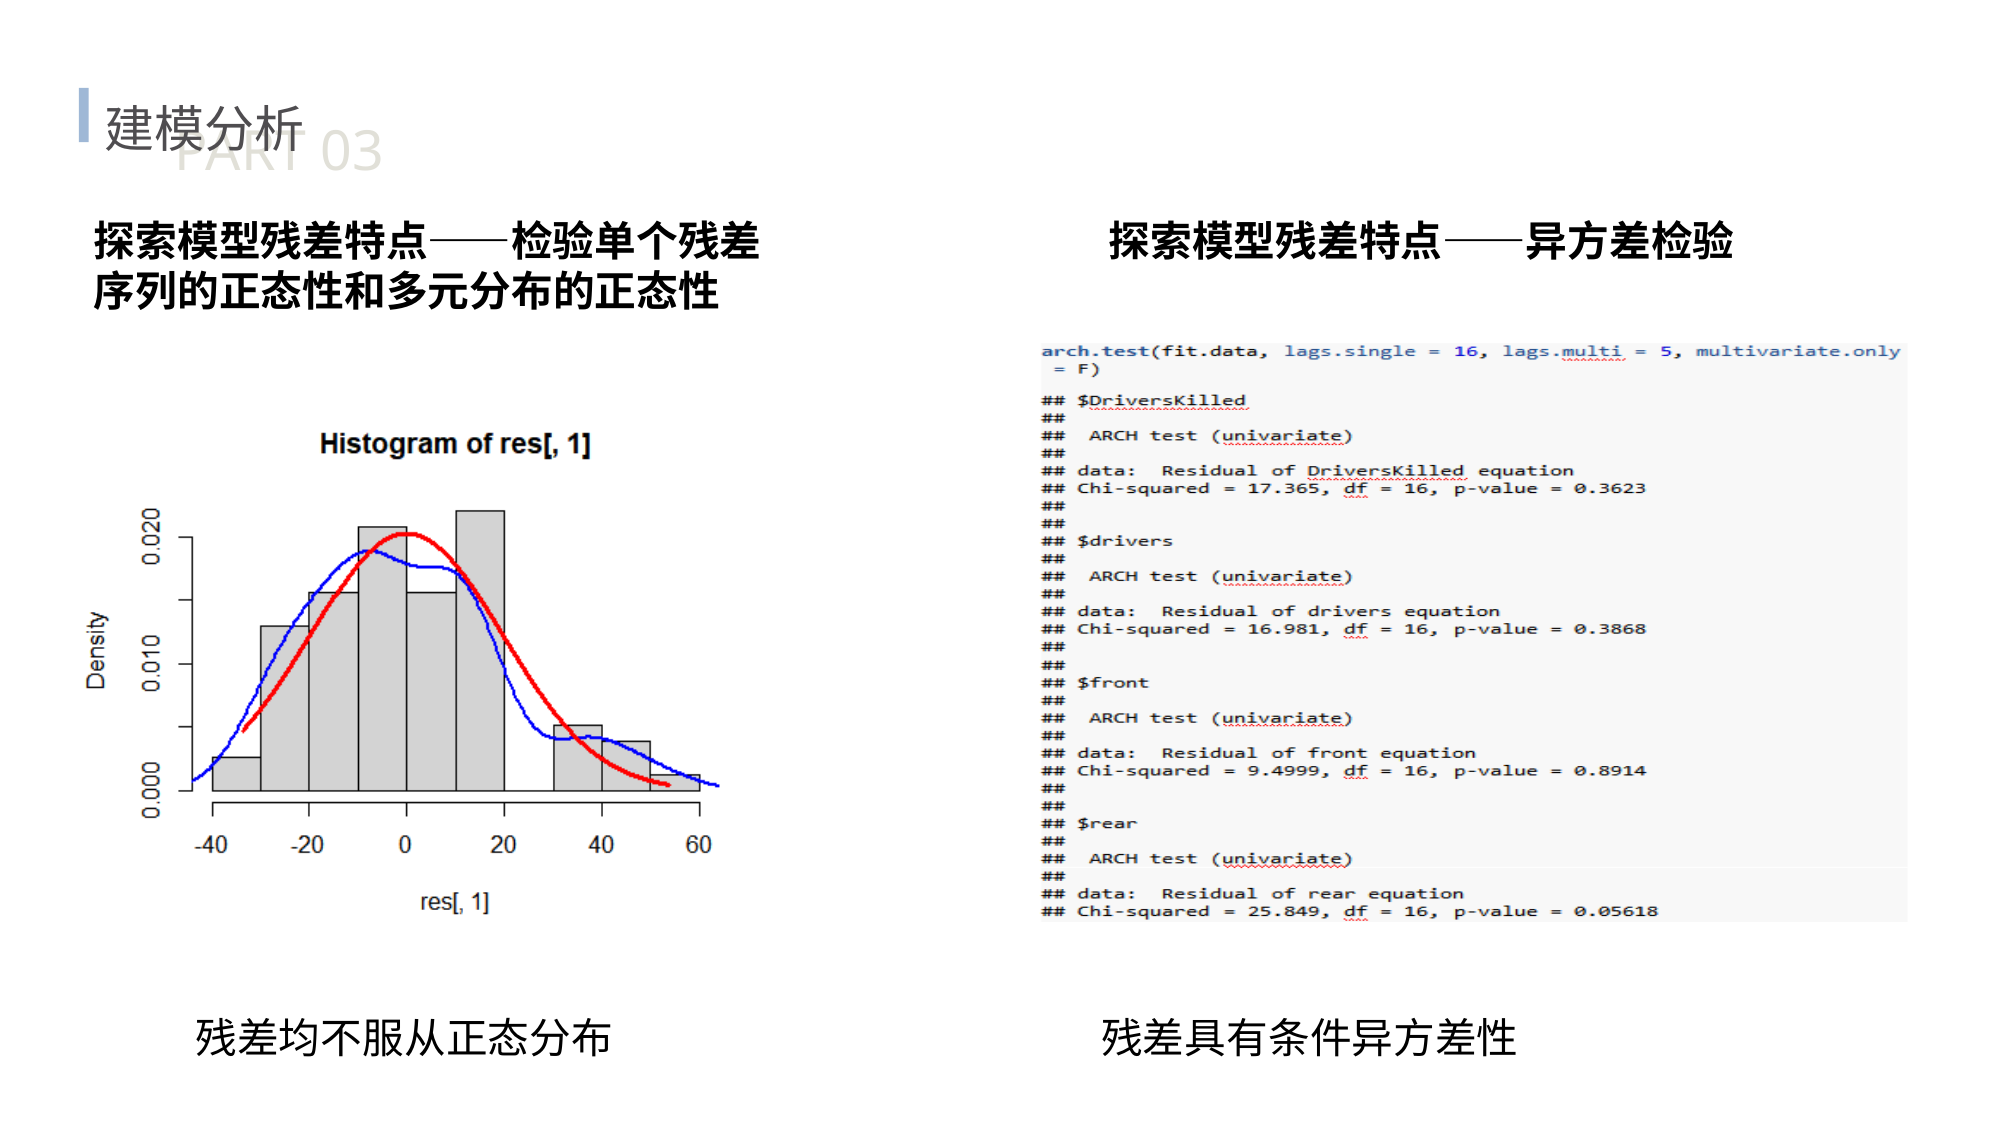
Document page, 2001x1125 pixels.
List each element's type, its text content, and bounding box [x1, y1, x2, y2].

picture [1014, 335, 1920, 922]
text_box 探索模型残差特点——异方差检验 [1093, 207, 1750, 272]
picture [78, 385, 778, 945]
text_box 残差具有条件异方差性 [1086, 1004, 1920, 1069]
text_box 残差均不服从正态分布 [180, 1004, 1015, 1069]
text_box 探索模型残差特点——检验单个残差序列的正态性和多元分布的正态性 [78, 207, 802, 322]
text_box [78, 72, 409, 183]
